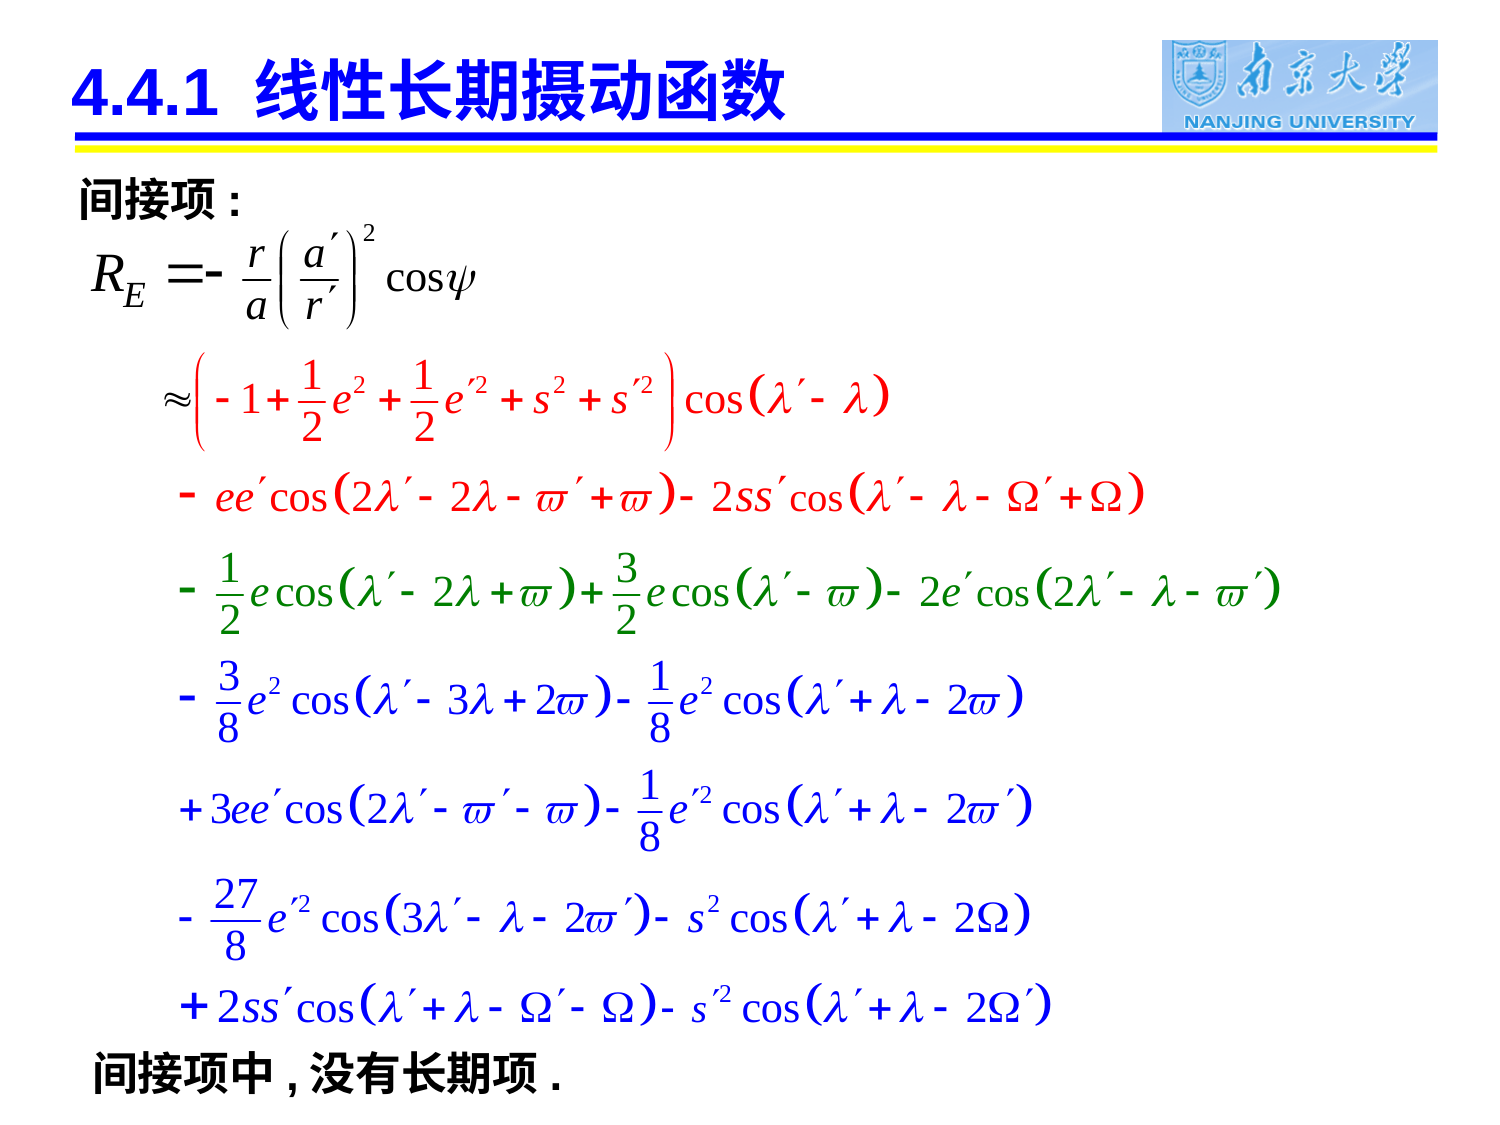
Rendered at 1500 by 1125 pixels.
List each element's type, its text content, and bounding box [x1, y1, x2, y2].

picture [1162, 40, 1438, 132]
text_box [82, 211, 1286, 1048]
text_box 间接项: [64, 163, 974, 233]
title 4.4.1 线性长期摄动函数 [56, 31, 1132, 147]
text_box 间接项中,没有长期项. [77, 1049, 555, 1107]
